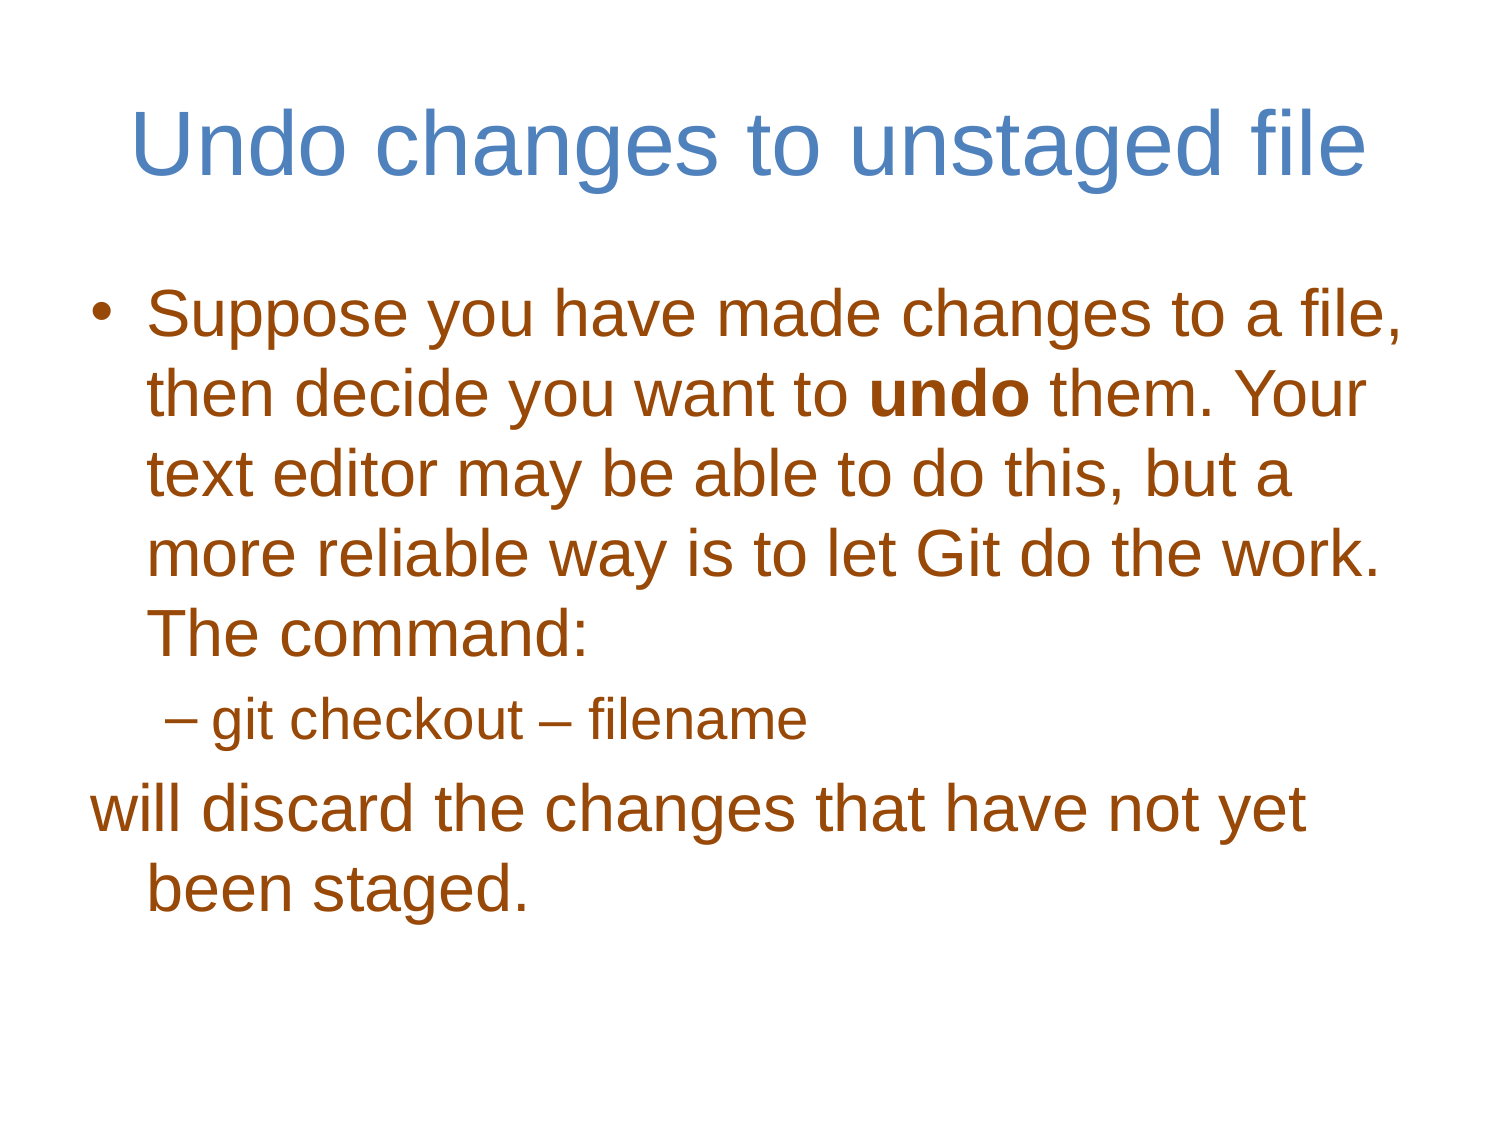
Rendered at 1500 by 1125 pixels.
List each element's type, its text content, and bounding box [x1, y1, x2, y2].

title Undo changes to unstaged file [75, 45, 1425, 233]
list Suppose you have made changes to a file, then decide you want to undo them. Your text editor may be able to do this, but a more reliable way is to let Git do the work. The command: git checkout – filename will discard the changes that have not yet been staged. [75, 262, 1425, 1005]
